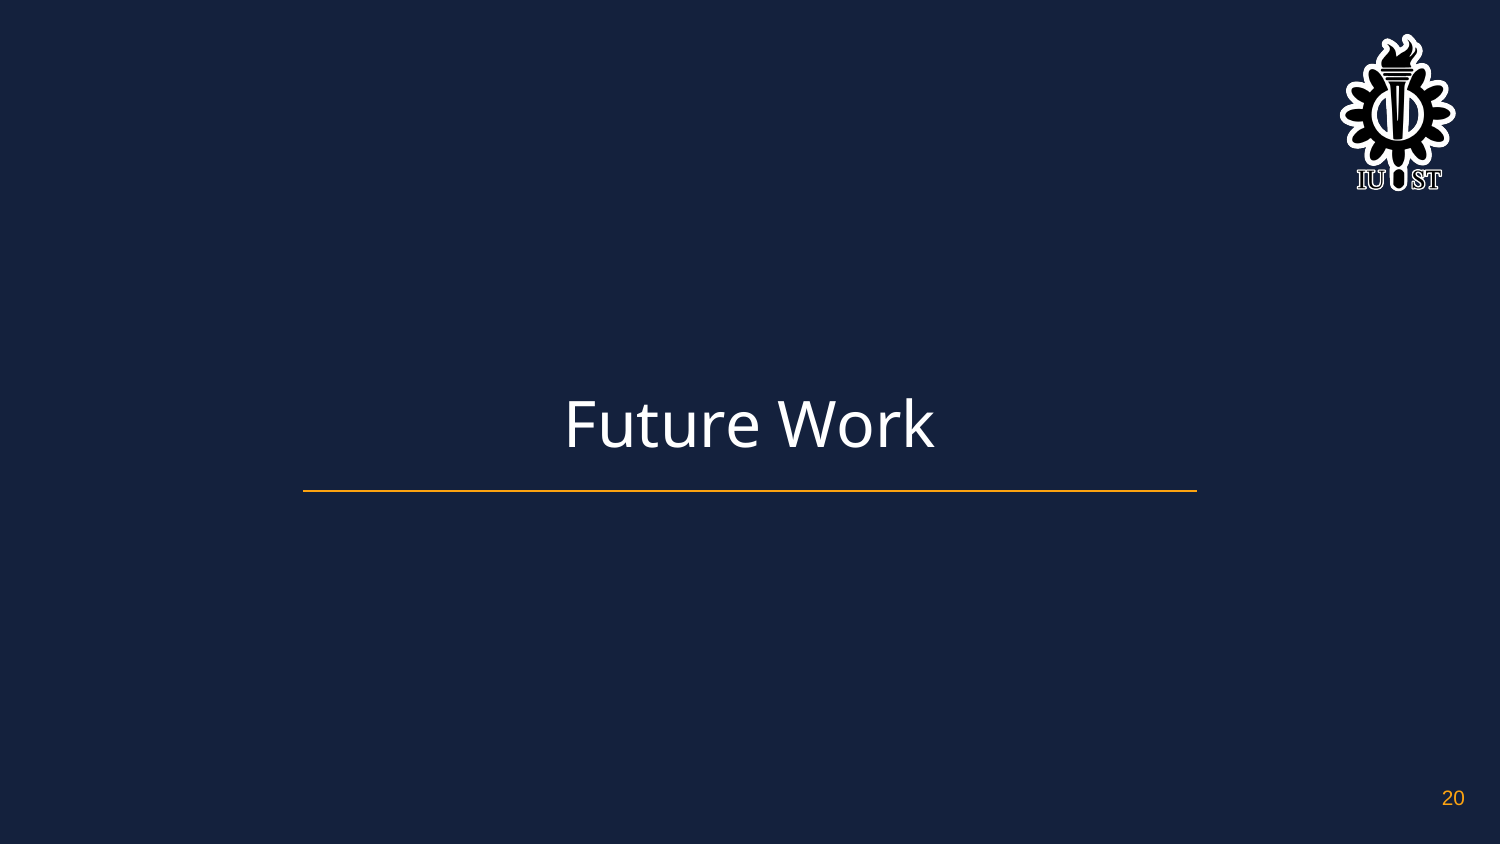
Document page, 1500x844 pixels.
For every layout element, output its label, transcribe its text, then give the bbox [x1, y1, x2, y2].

picture [1267, 0, 1500, 260]
title Future Work [51, 352, 1449, 491]
slide_number ‹#› [1389, 764, 1480, 830]
